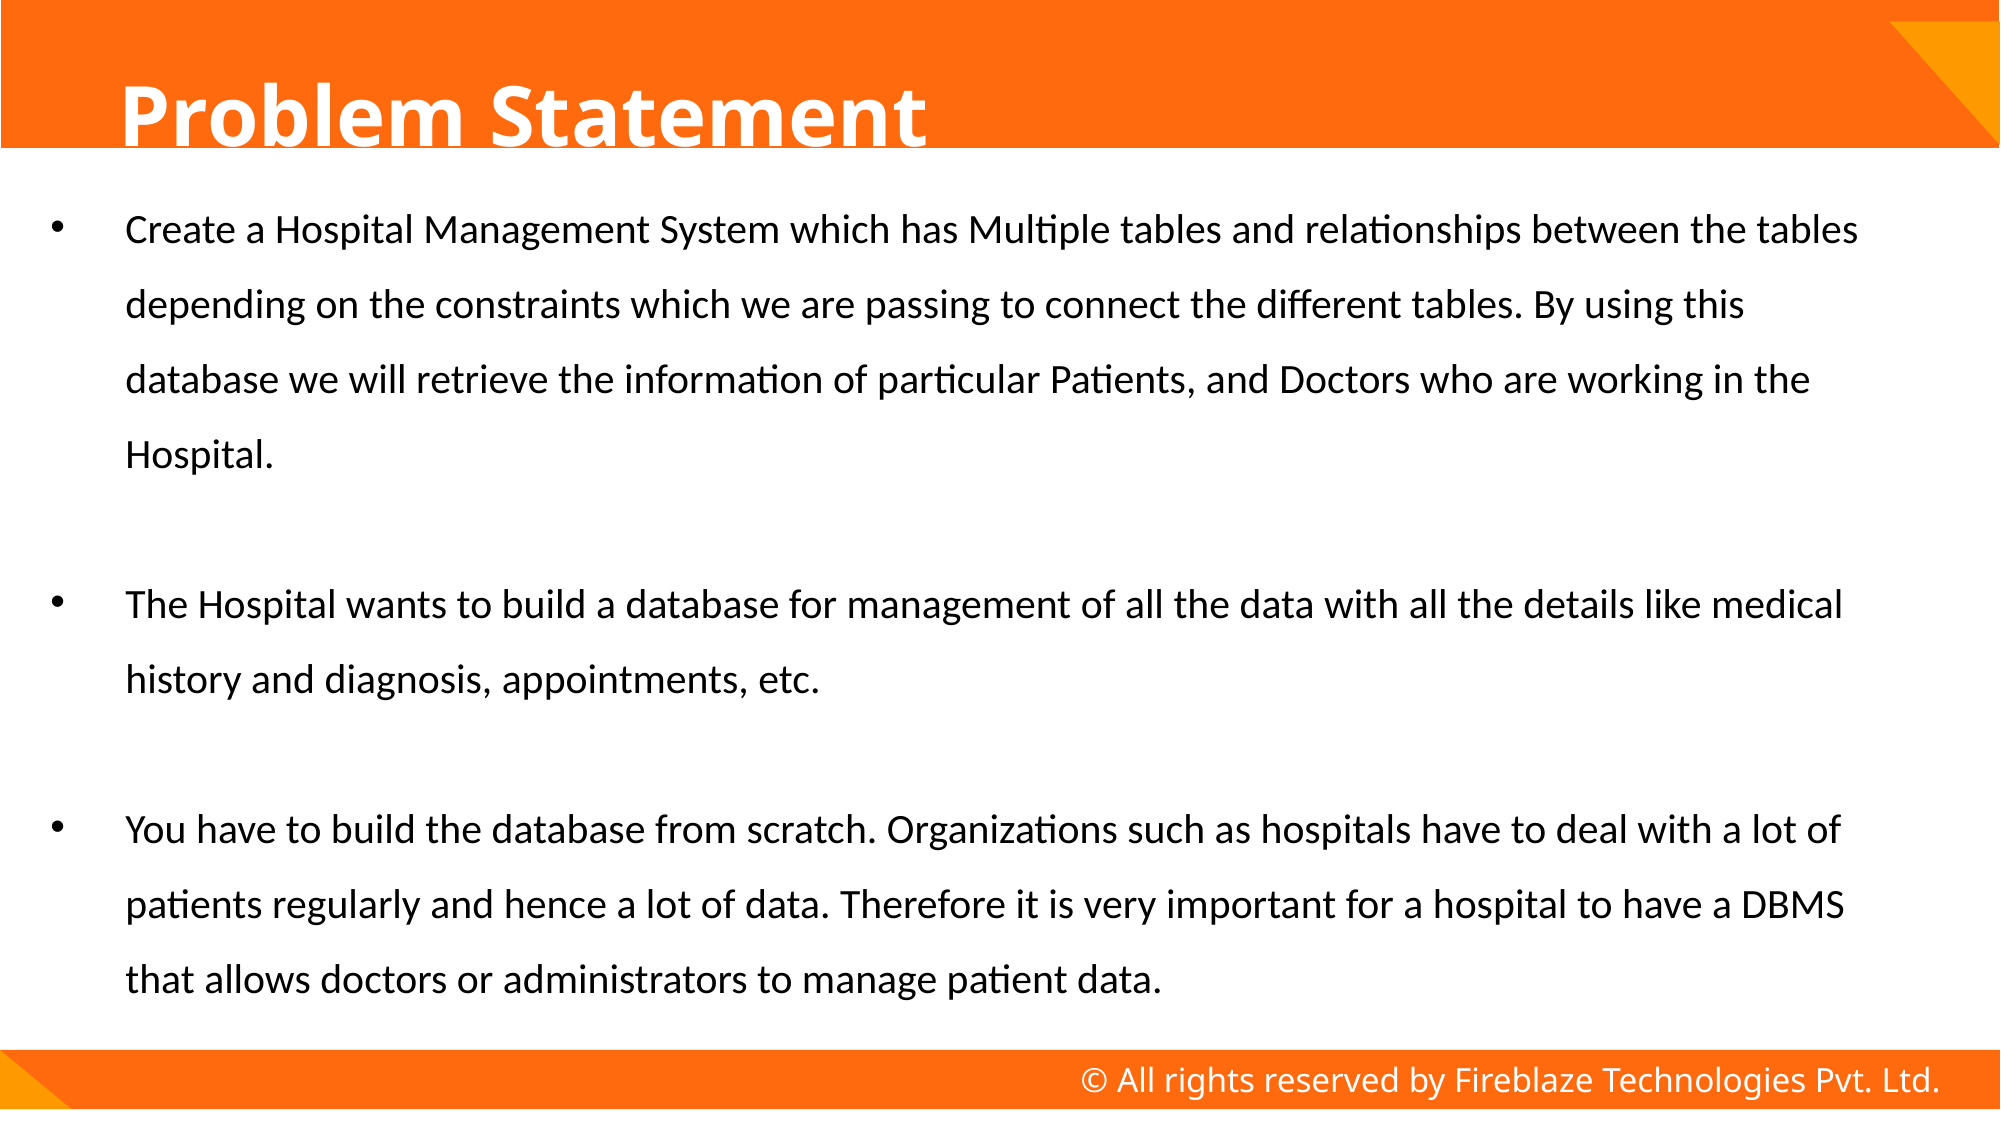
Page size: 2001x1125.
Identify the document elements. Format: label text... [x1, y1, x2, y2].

text_box © All rights reserved by Fireblaze Technologies Pvt. Ltd. [1, 1049, 2000, 1110]
text_box [0, 1049, 72, 1110]
text_box [1889, 21, 2000, 146]
text_box Create a Hospital Management System which has Multiple tables and relationships between the tables depending on the constraints which we are passing to connect the different tables. By using this database we will retrieve the information of particular Patients, and Doctors who are working in the Hospital. The Hospital wants to build a database for management of all the data with all the details like medical history and diagnosis, appointments, etc. You have to build the database from scratch. Organizations such as hospitals have to deal with a lot of patients regularly and hence a lot of data. Therefore it is very important for a hospital to have a DBMS that allows doctors or administrators to manage patient data. [0, 116, 1969, 991]
title Problem Statement [0, 0, 2000, 149]
